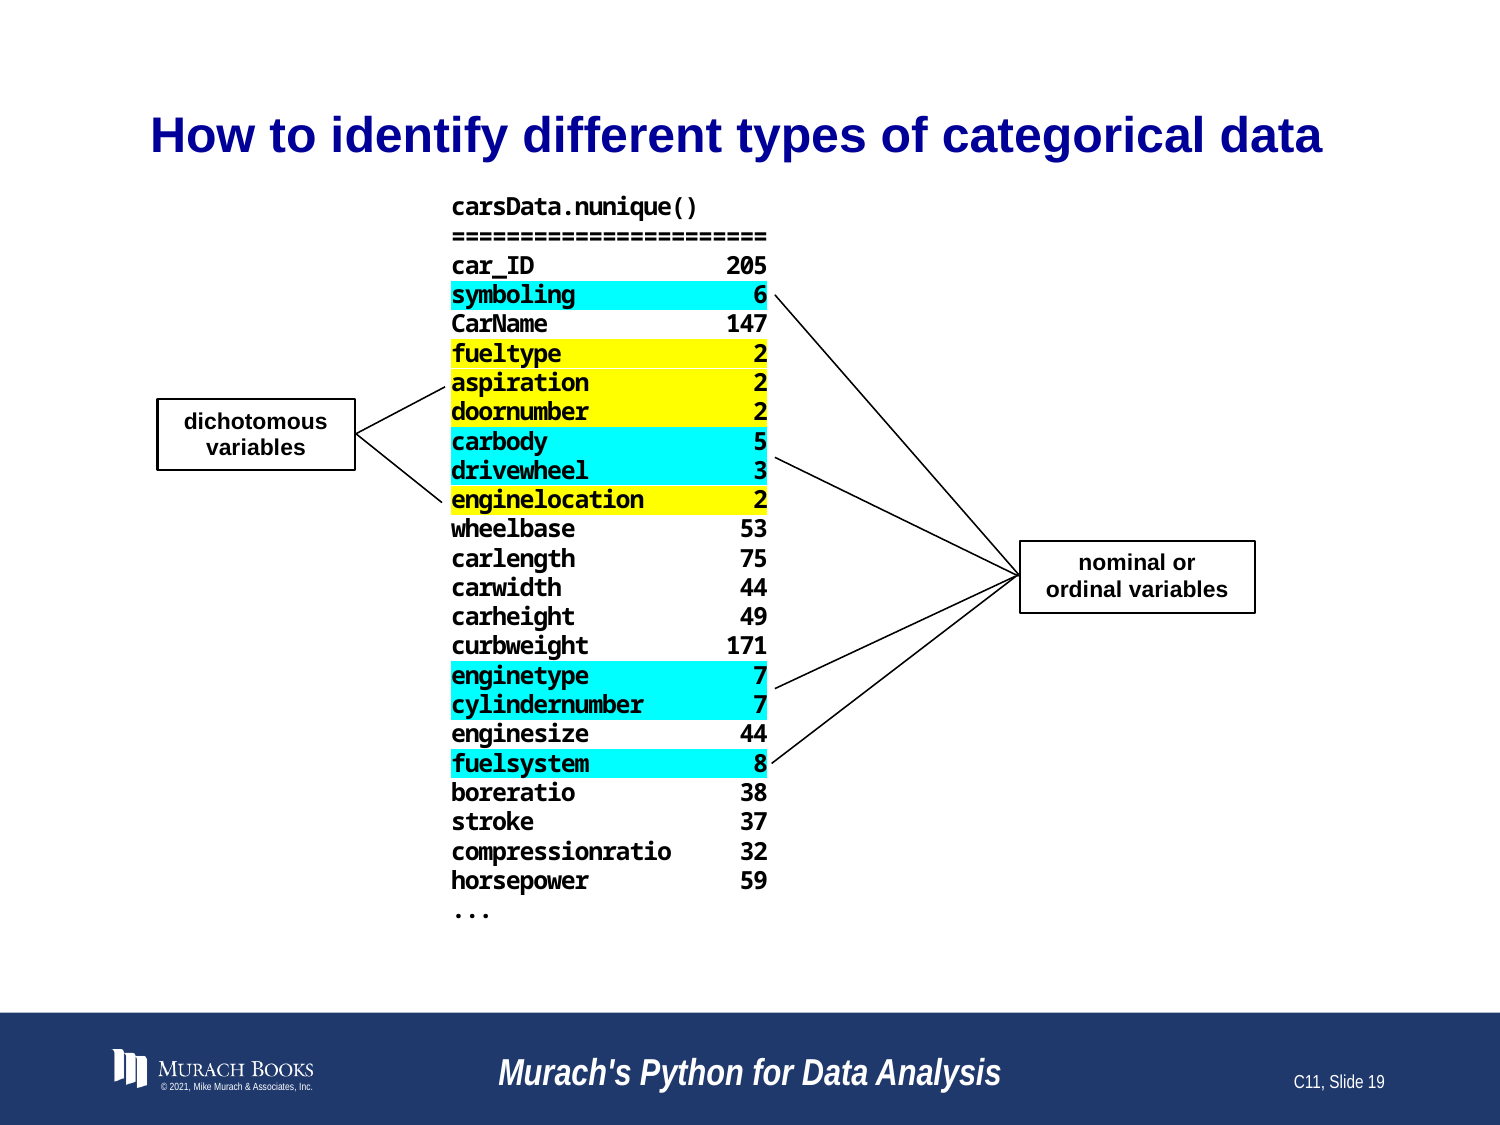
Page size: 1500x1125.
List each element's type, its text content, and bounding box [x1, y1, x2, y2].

slide_number C11, Slide 19 [1087, 1025, 1400, 1100]
title How to identify different types of categorical data [150, 102, 1350, 164]
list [150, 192, 1350, 926]
footer © 2021, Mike Murach & Associates, Inc. [12, 1025, 463, 1100]
slide_number Murach's Python for Data Analysis [463, 1025, 1050, 1100]
